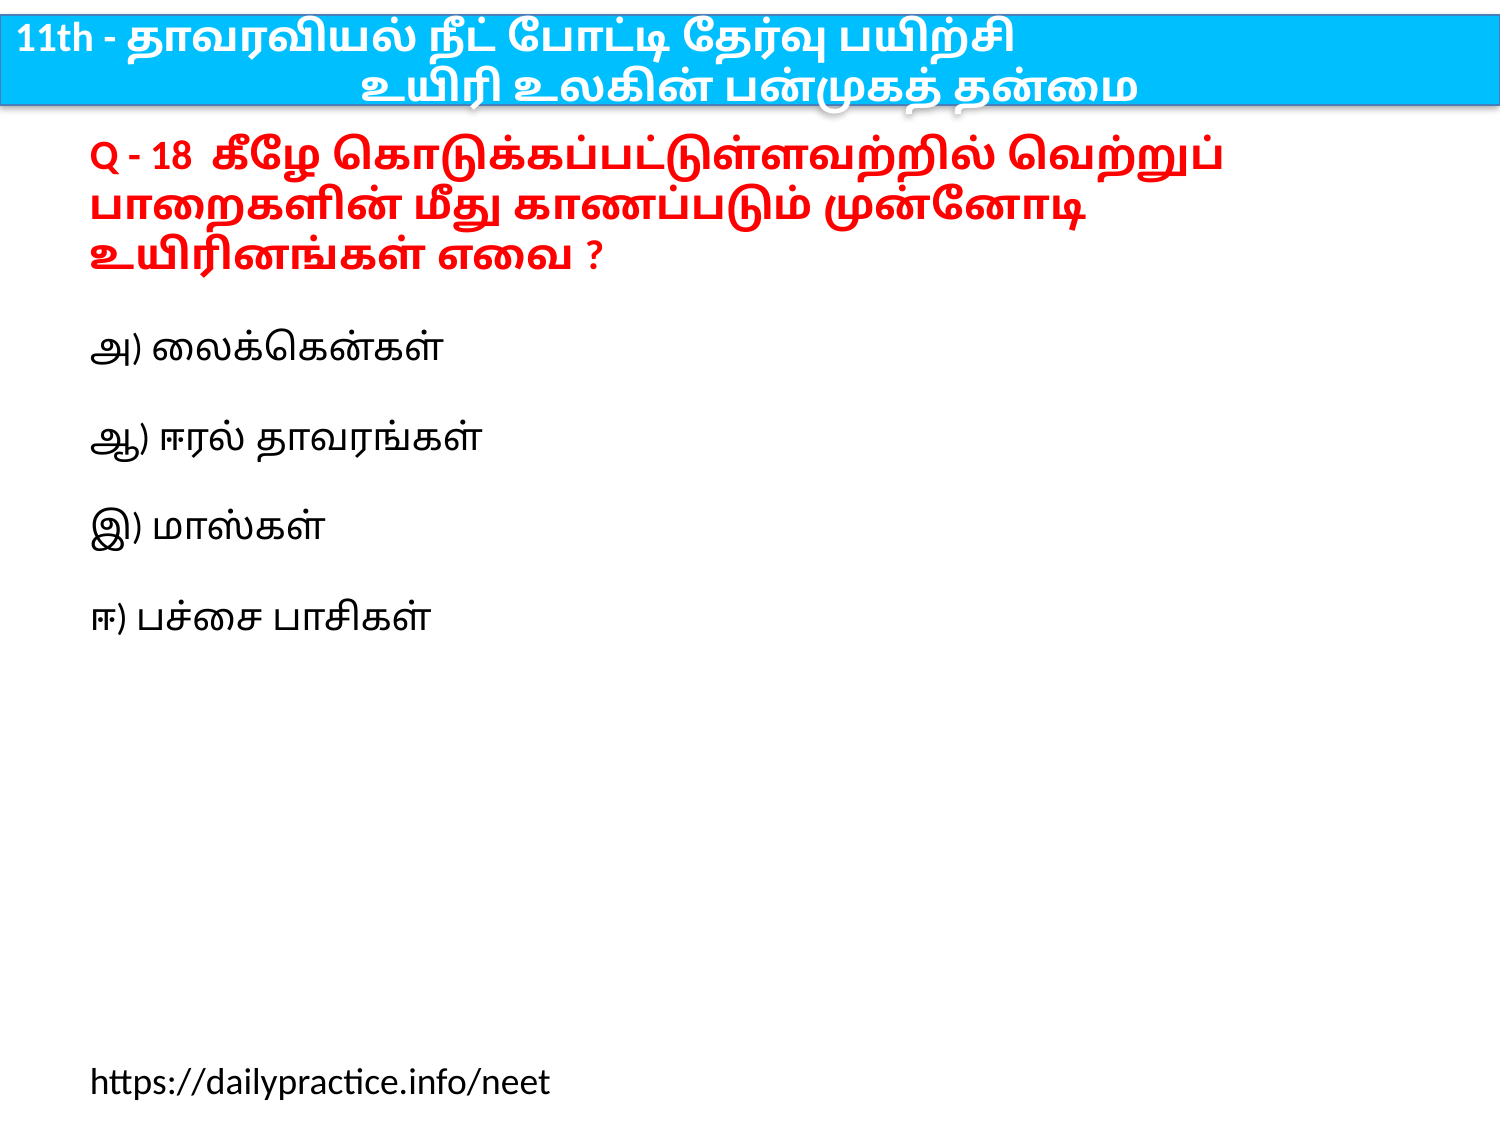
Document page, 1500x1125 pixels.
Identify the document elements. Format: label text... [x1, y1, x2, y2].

text_box 11th - தாவரவியல் நீட் போட்டி தேர்வு பயிற்சி உயிரி உலகின் பன்முகத் தன்மை [0, 14, 1500, 106]
text_box Q - 18 கீழே கொடுக்கப்பட்டுள்ளவற்றில் வெற்றுப் பாறைகளின் மீது காணப்படும் முன்னோடி உயிரினங்கள் எவை ? அ) லைக்கென்கள் ஆ) ஈரல் தாவரங்கள் இ) மாஸ்கள் ஈ) பச்சை பாசிகள் [74, 75, 1275, 645]
text_box https://dailypractice.info/neet [74, 1049, 675, 1110]
